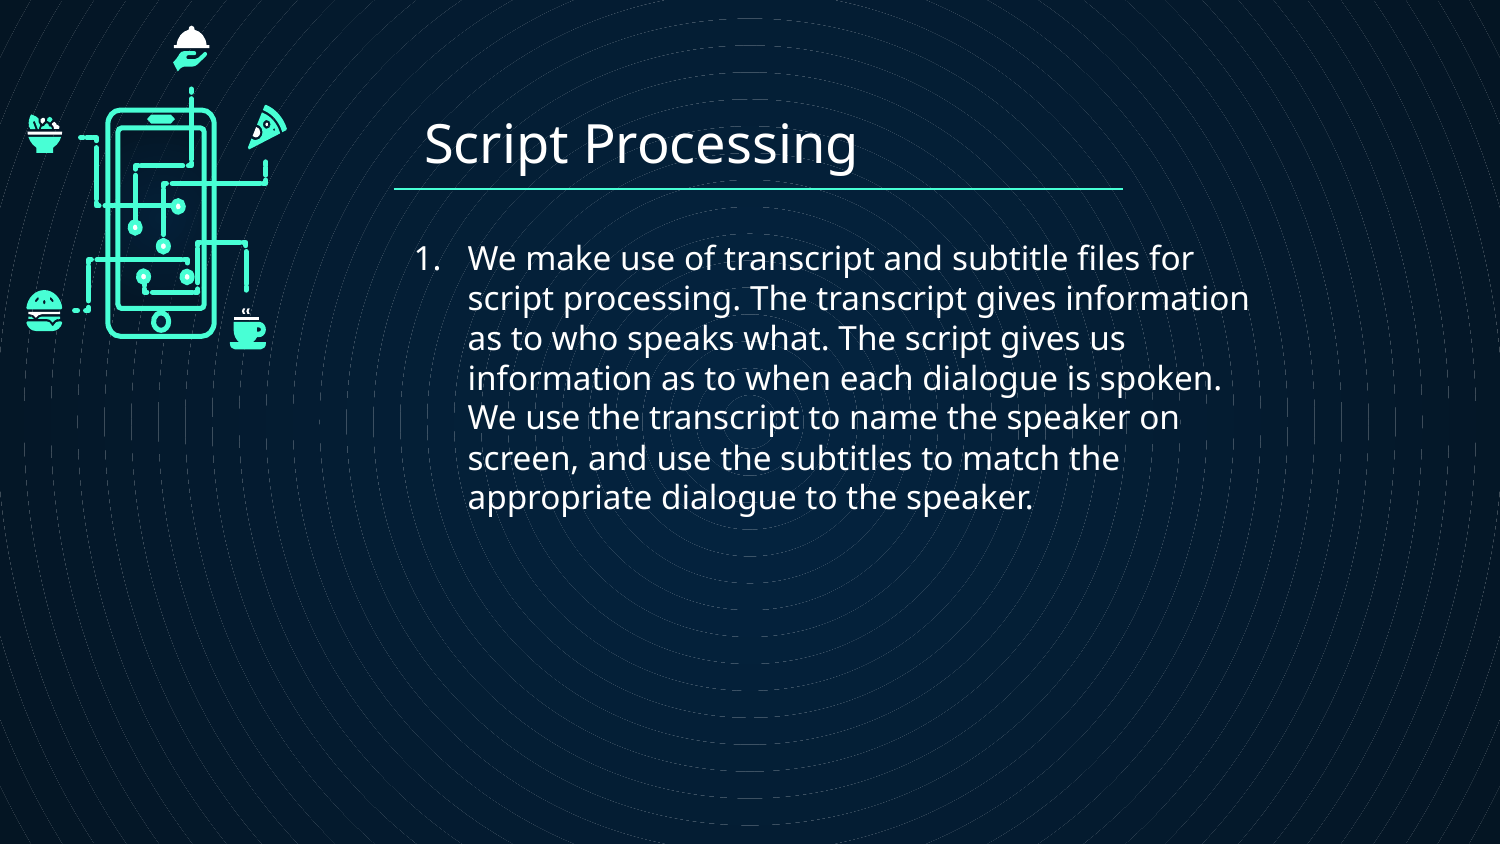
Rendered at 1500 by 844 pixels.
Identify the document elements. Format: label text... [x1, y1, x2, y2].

text_box [150, 117, 172, 122]
text_box [182, 271, 193, 283]
text_box [173, 200, 184, 213]
title Script Processing [409, 89, 1292, 189]
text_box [27, 114, 63, 154]
text_box [138, 270, 149, 283]
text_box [172, 25, 210, 72]
text_box [130, 221, 141, 234]
subtitle We make use of transcript and subtitle files for script processing. The transcript gives information as to who speaks what. The script gives us information as to when each dialogue is spoken. We use the transcript to name the speaker on screen, and use the subtitles to match the appropriate dialogue to the speaker. [377, 222, 1298, 657]
text_box [117, 127, 205, 309]
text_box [25, 289, 63, 332]
text_box [153, 312, 169, 331]
text_box [158, 240, 169, 252]
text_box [229, 308, 267, 350]
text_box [247, 104, 288, 150]
